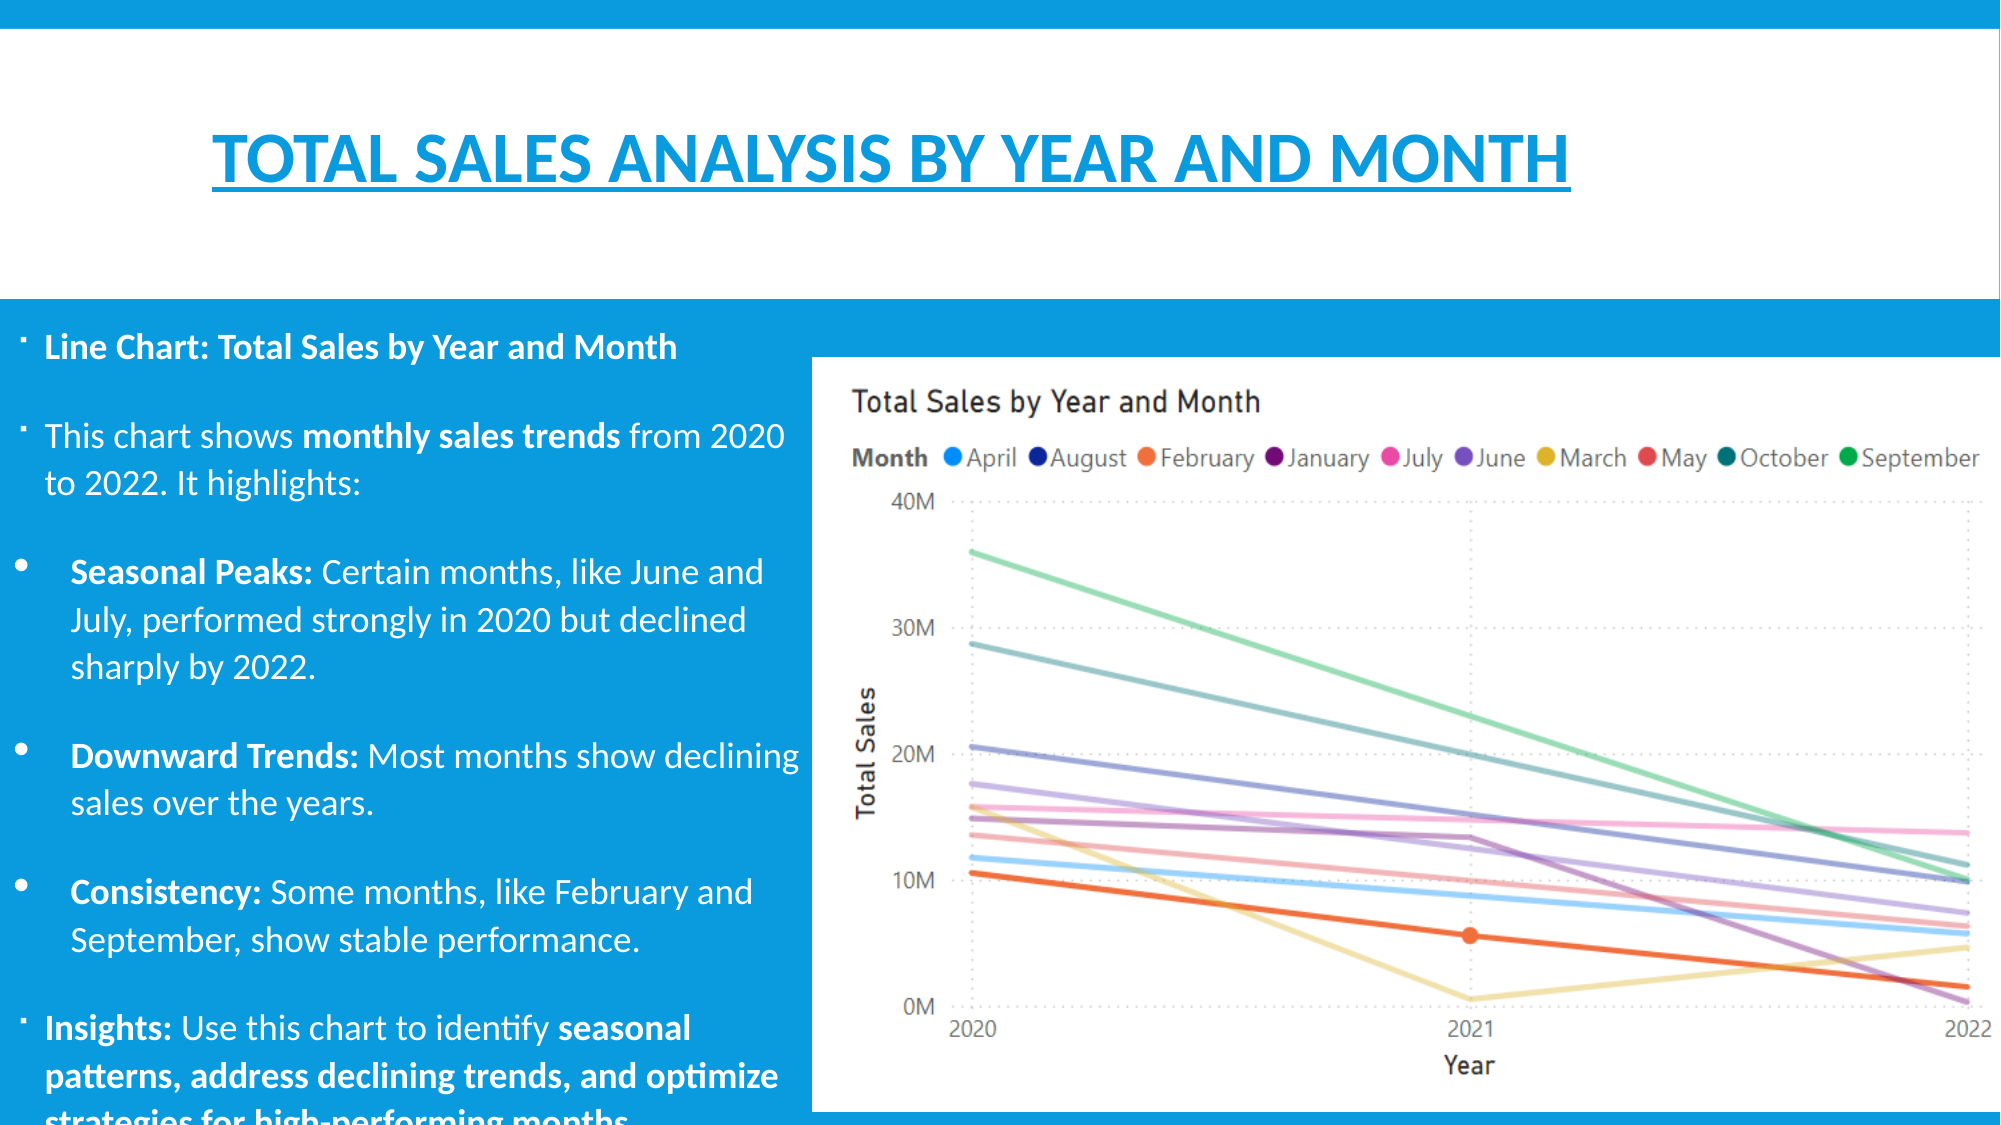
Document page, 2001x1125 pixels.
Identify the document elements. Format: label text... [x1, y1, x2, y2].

list Line Chart: Total Sales by Year and Month This chart shows monthly sales trends from 2020 to 2022. It highlights: Seasonal Peaks: Certain months, like June and July, performed strongly in 2020 but declined sharply by 2022. Downward Trends: Most months show declining sales over the years. Consistency: Some months, like February and September, show stable performance. Insights: Use this chart to identify seasonal patterns, address declining trends, and optimize strategies for high-performing months. [0, 311, 818, 1125]
picture [813, 358, 2000, 1111]
title Total Sales ANALYSIS by Year and Month [197, 115, 1712, 293]
